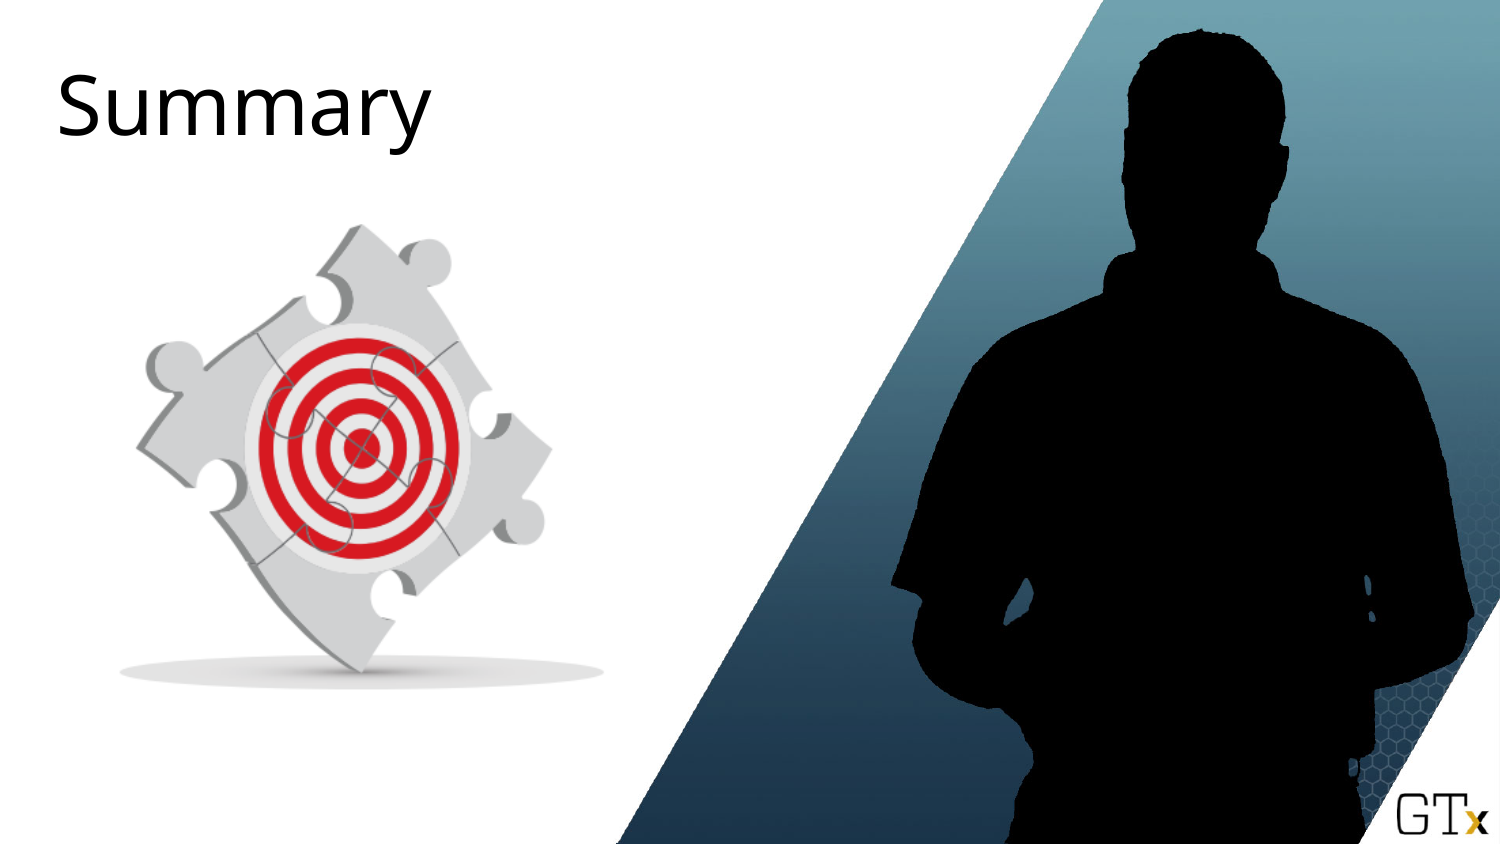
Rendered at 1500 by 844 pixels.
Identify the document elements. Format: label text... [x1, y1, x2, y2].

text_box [90, 185, 631, 727]
picture [0, 0, 1500, 844]
title Summary [41, 45, 1056, 208]
